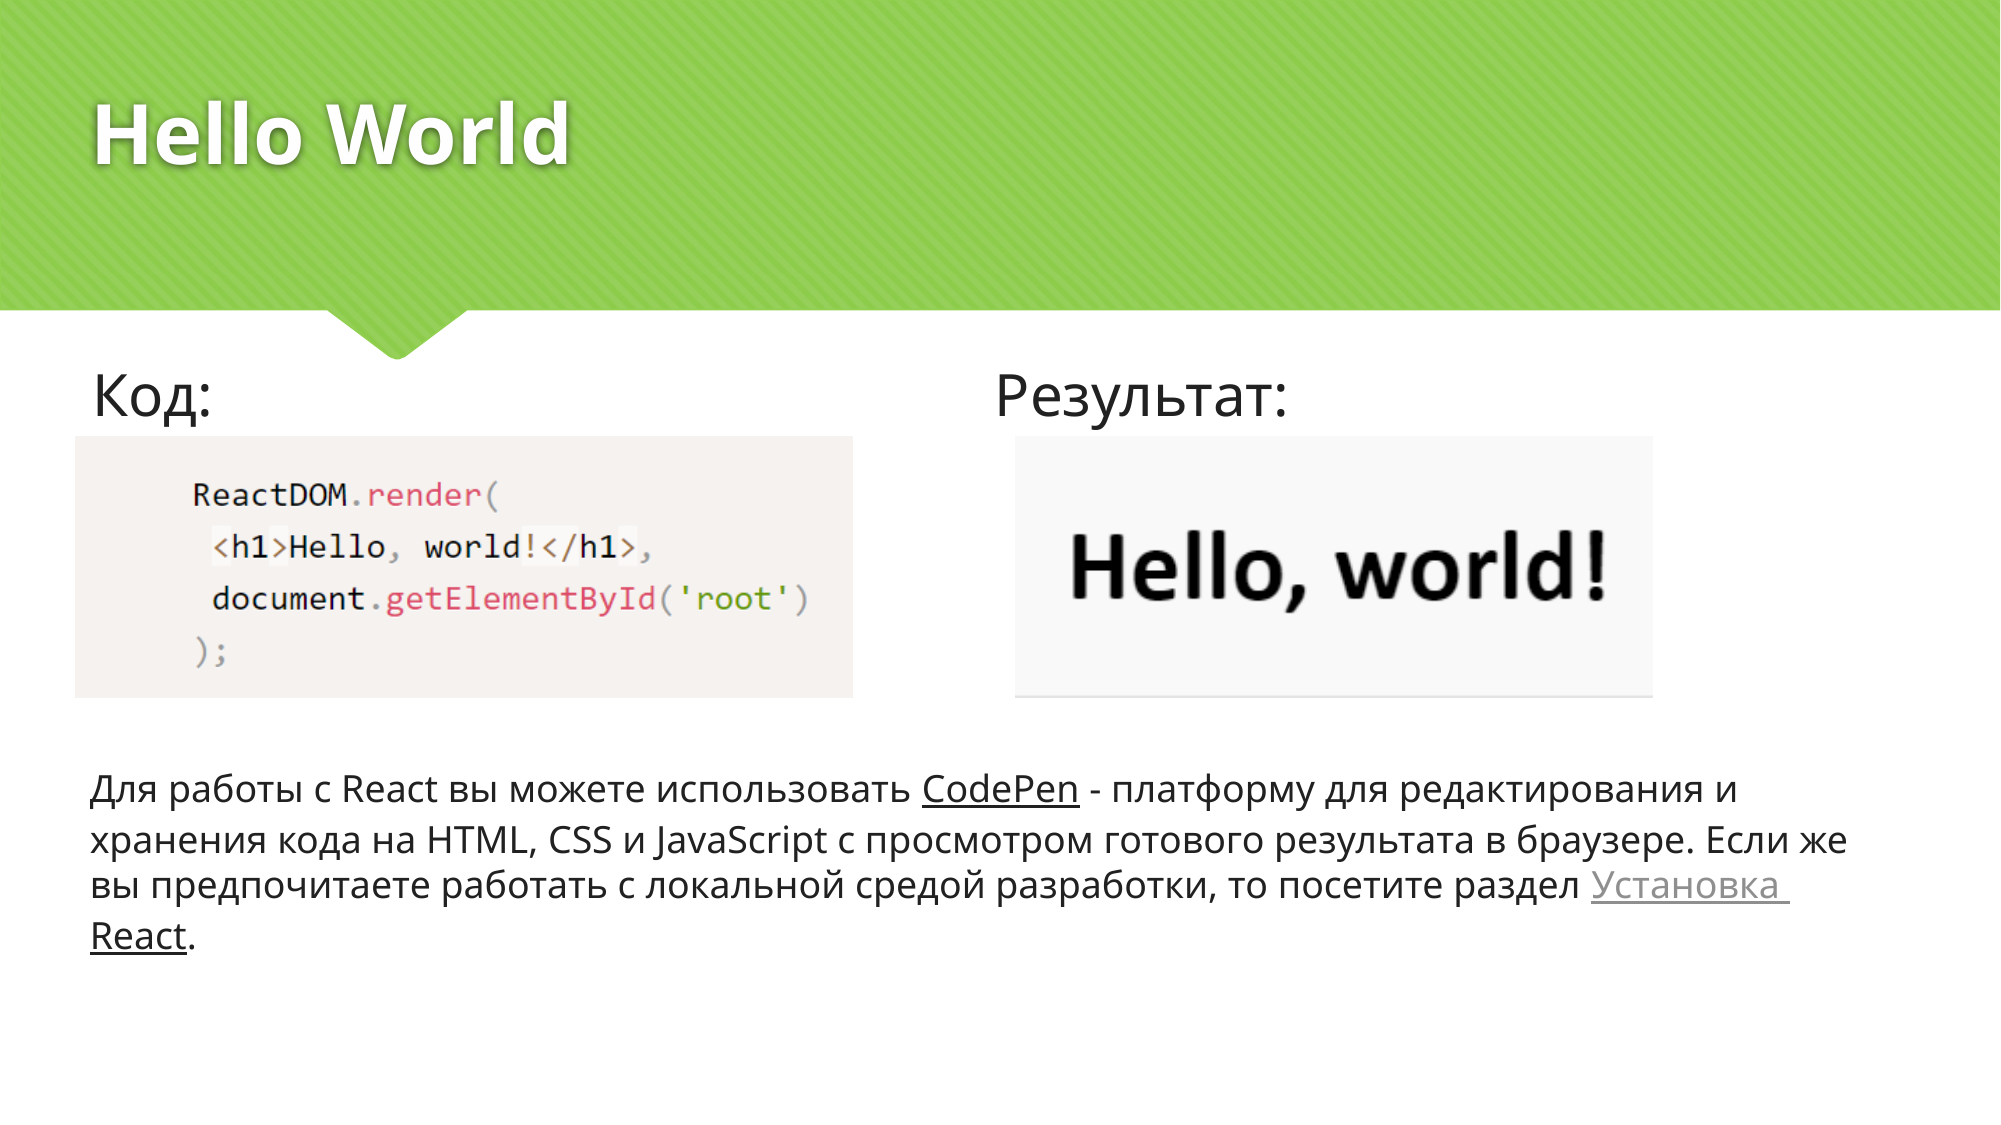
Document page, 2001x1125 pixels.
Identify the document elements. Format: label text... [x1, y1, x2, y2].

text_box Для работы с React вы можете использовать CodePen - платформу для редактирования и хранения кода на HTML, CSS и JavaScript с просмотром готового результата в браузере. Если же вы предпочитаете работать с локальной средой разработки, то посетите раздел Установка React. [75, 757, 1878, 971]
text_box Код: [77, 350, 228, 436]
text_box Результат: [979, 350, 1304, 436]
title Hello World [75, 29, 1810, 189]
picture [1015, 436, 1653, 698]
picture [74, 436, 854, 698]
